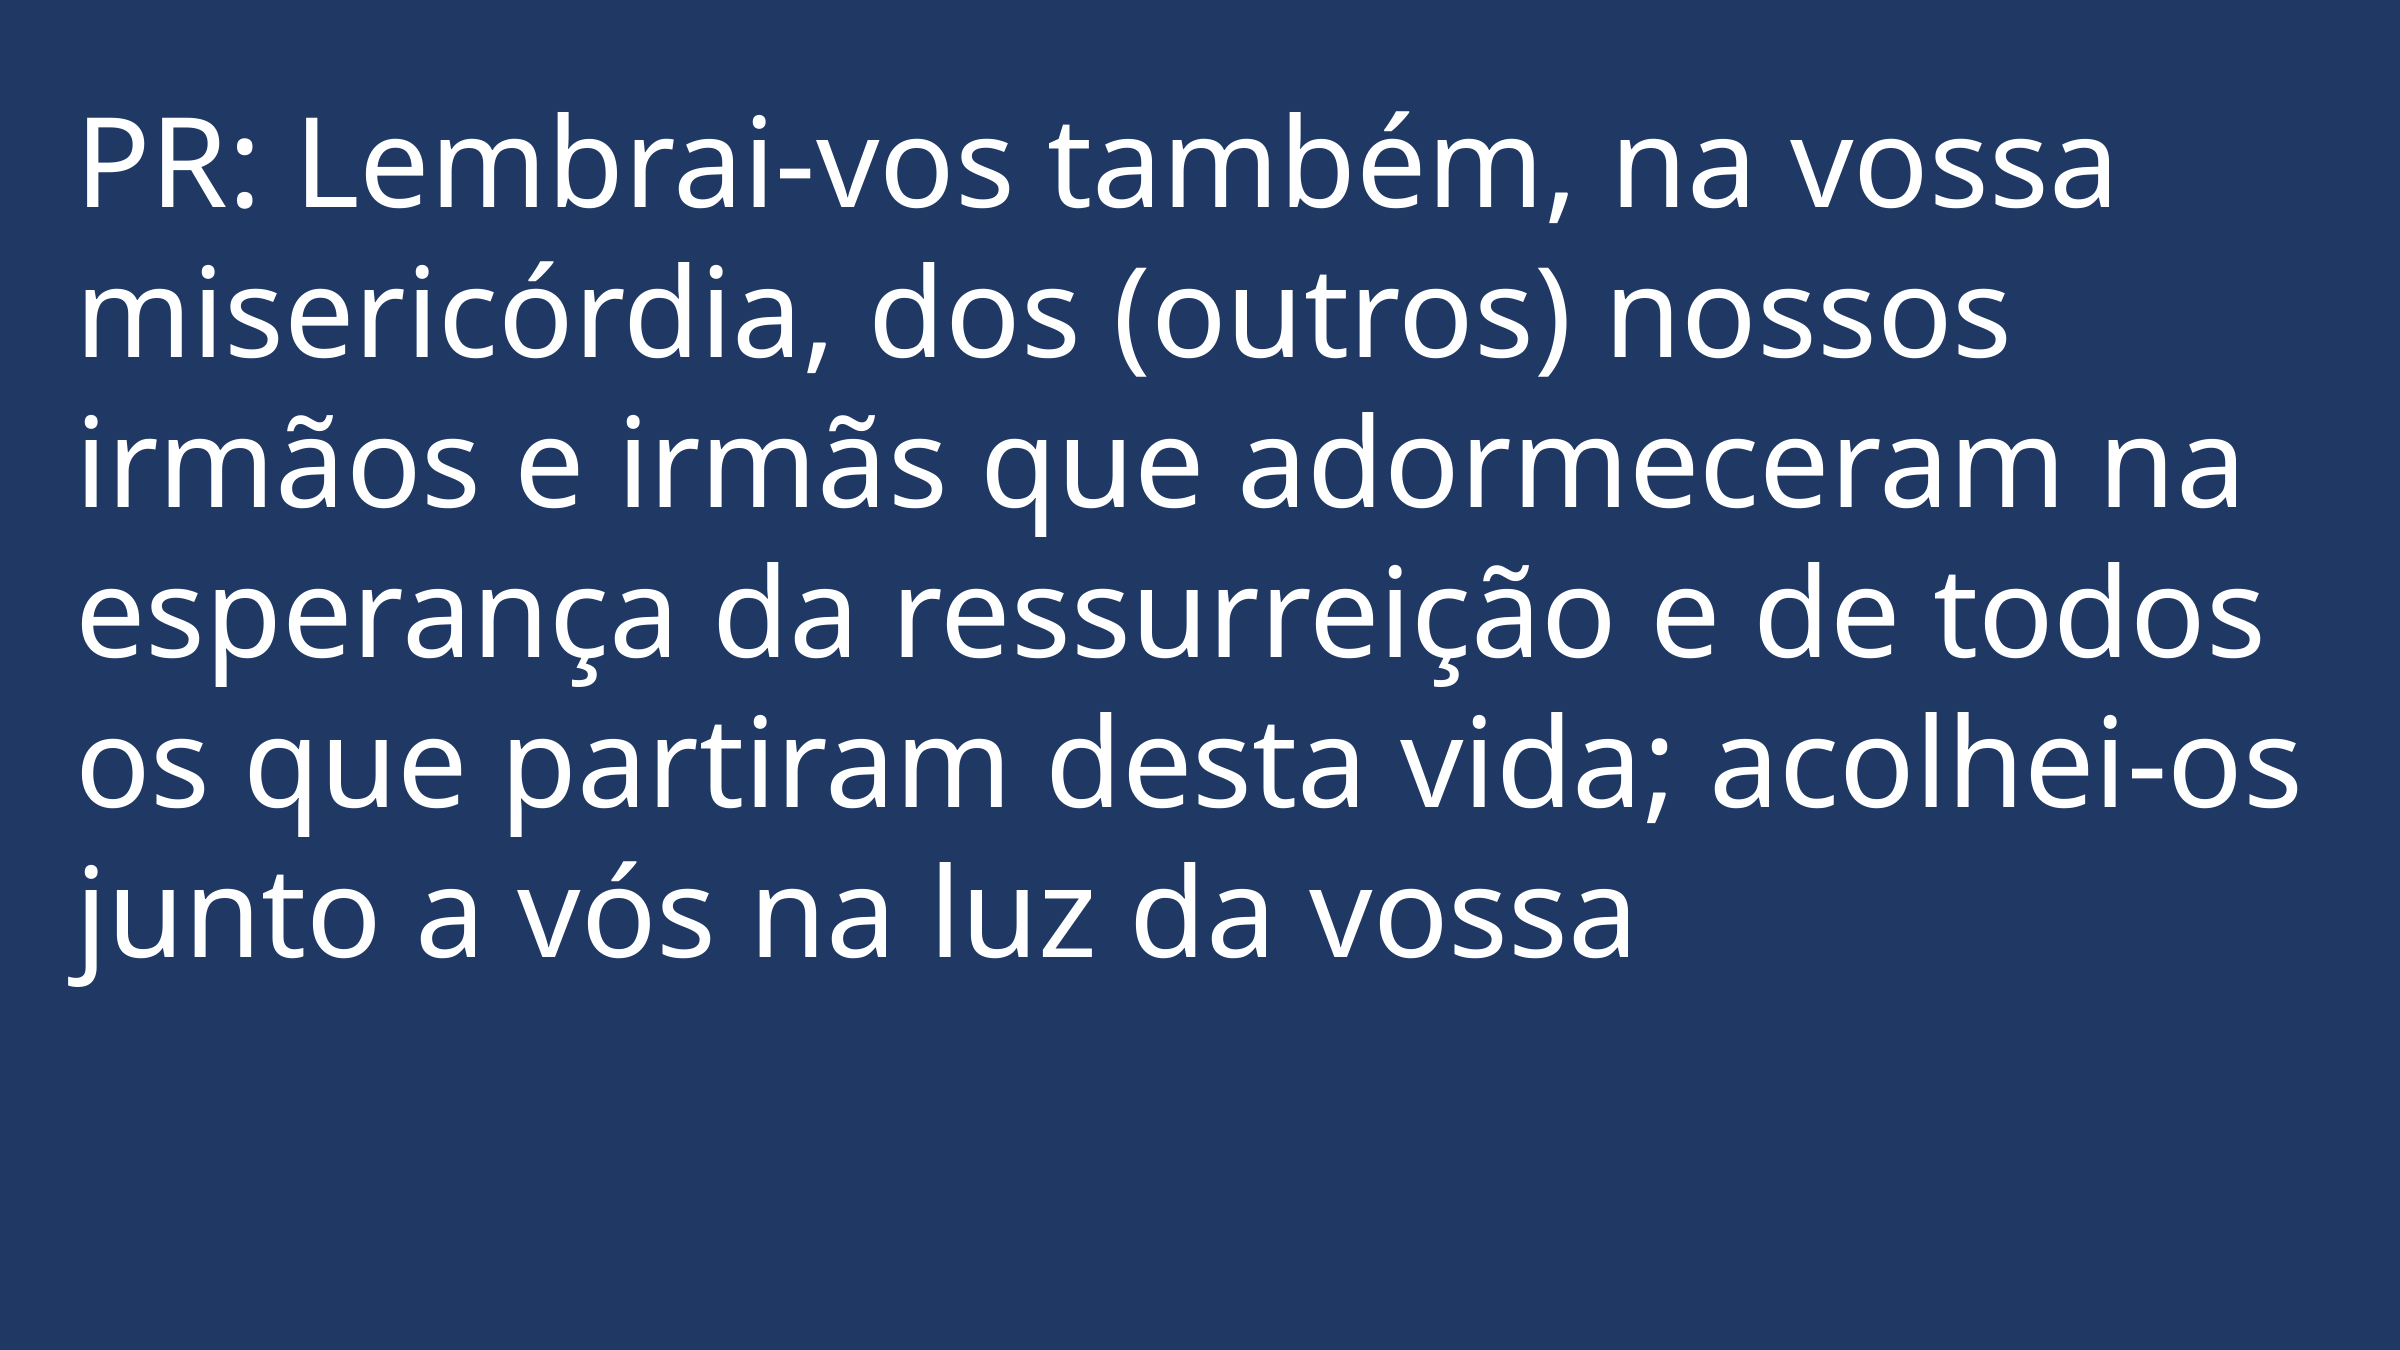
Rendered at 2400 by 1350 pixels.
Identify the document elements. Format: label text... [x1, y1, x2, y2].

text_box PR: Lembrai-vos também, na vossa misericórdia, dos (outros) nossos irmãos e irmãs que adormeceram na esperança da ressurreição e de todos os que partiram desta vida; acolhei-os junto a vós na luz da vossa [74, 74, 2325, 990]
